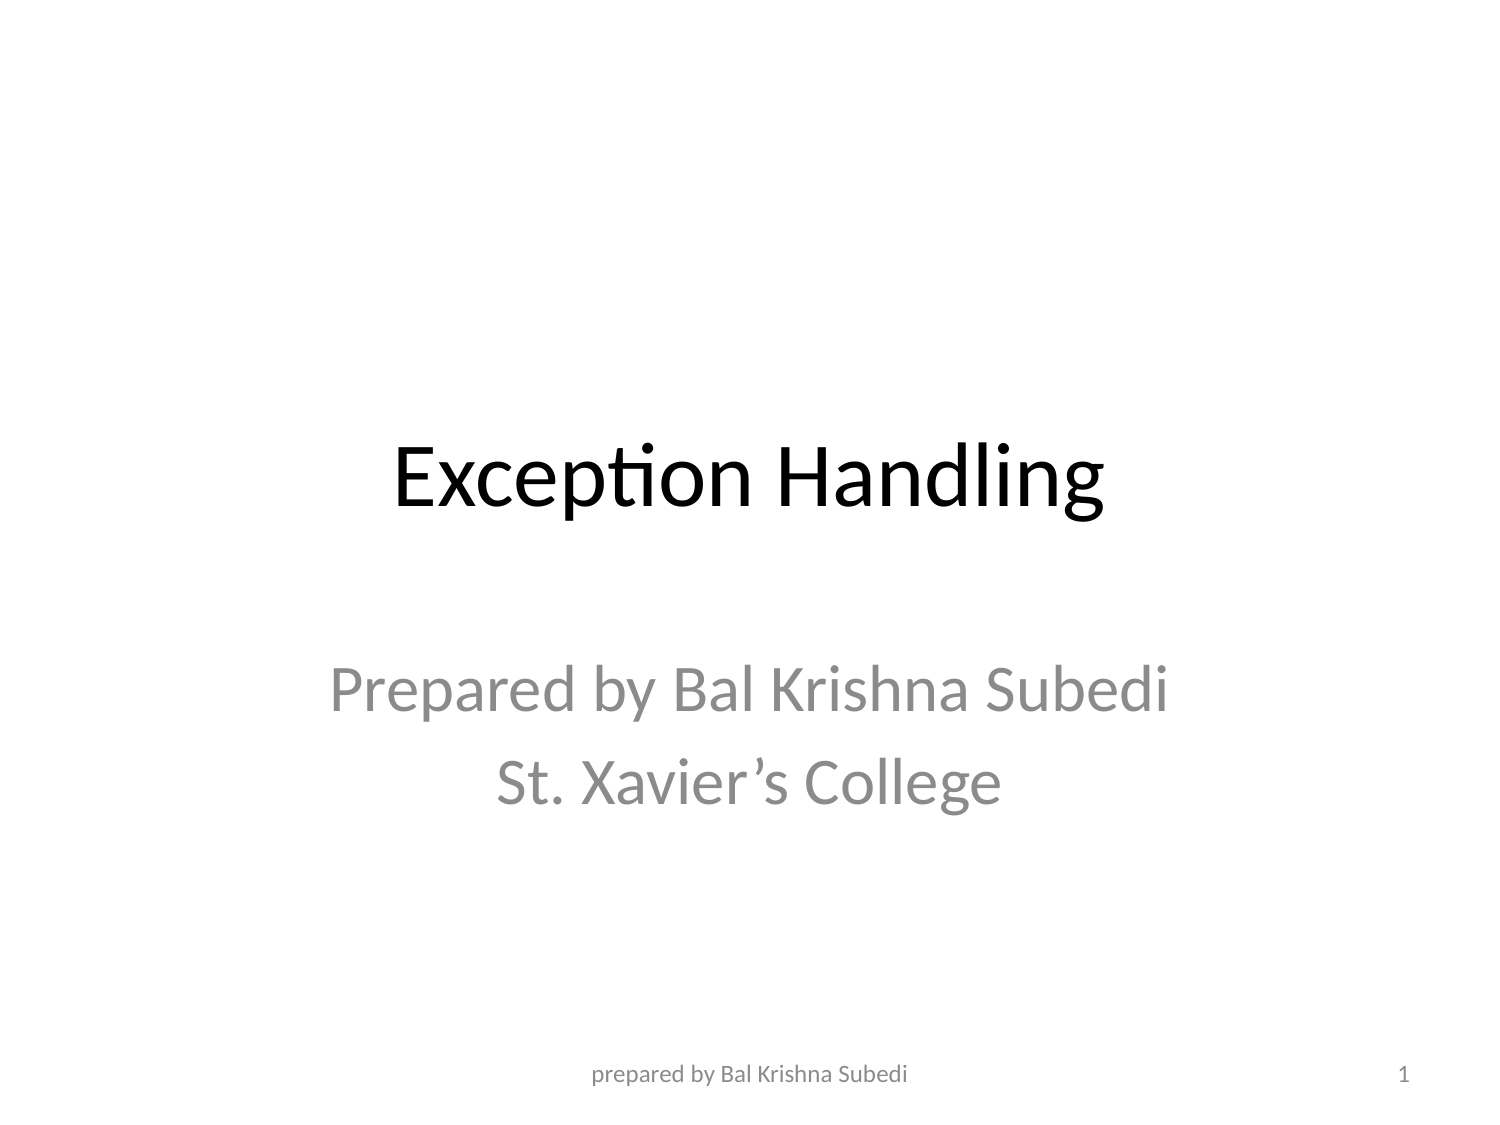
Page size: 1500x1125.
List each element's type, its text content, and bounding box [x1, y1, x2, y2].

slide_number 1 [1074, 1042, 1425, 1103]
footer prepared by Bal Krishna Subedi [512, 1042, 988, 1103]
title Exception Handling [112, 349, 1388, 591]
subtitle Prepared by Bal Krishna Subedi St. Xavier’s College [225, 637, 1275, 925]
